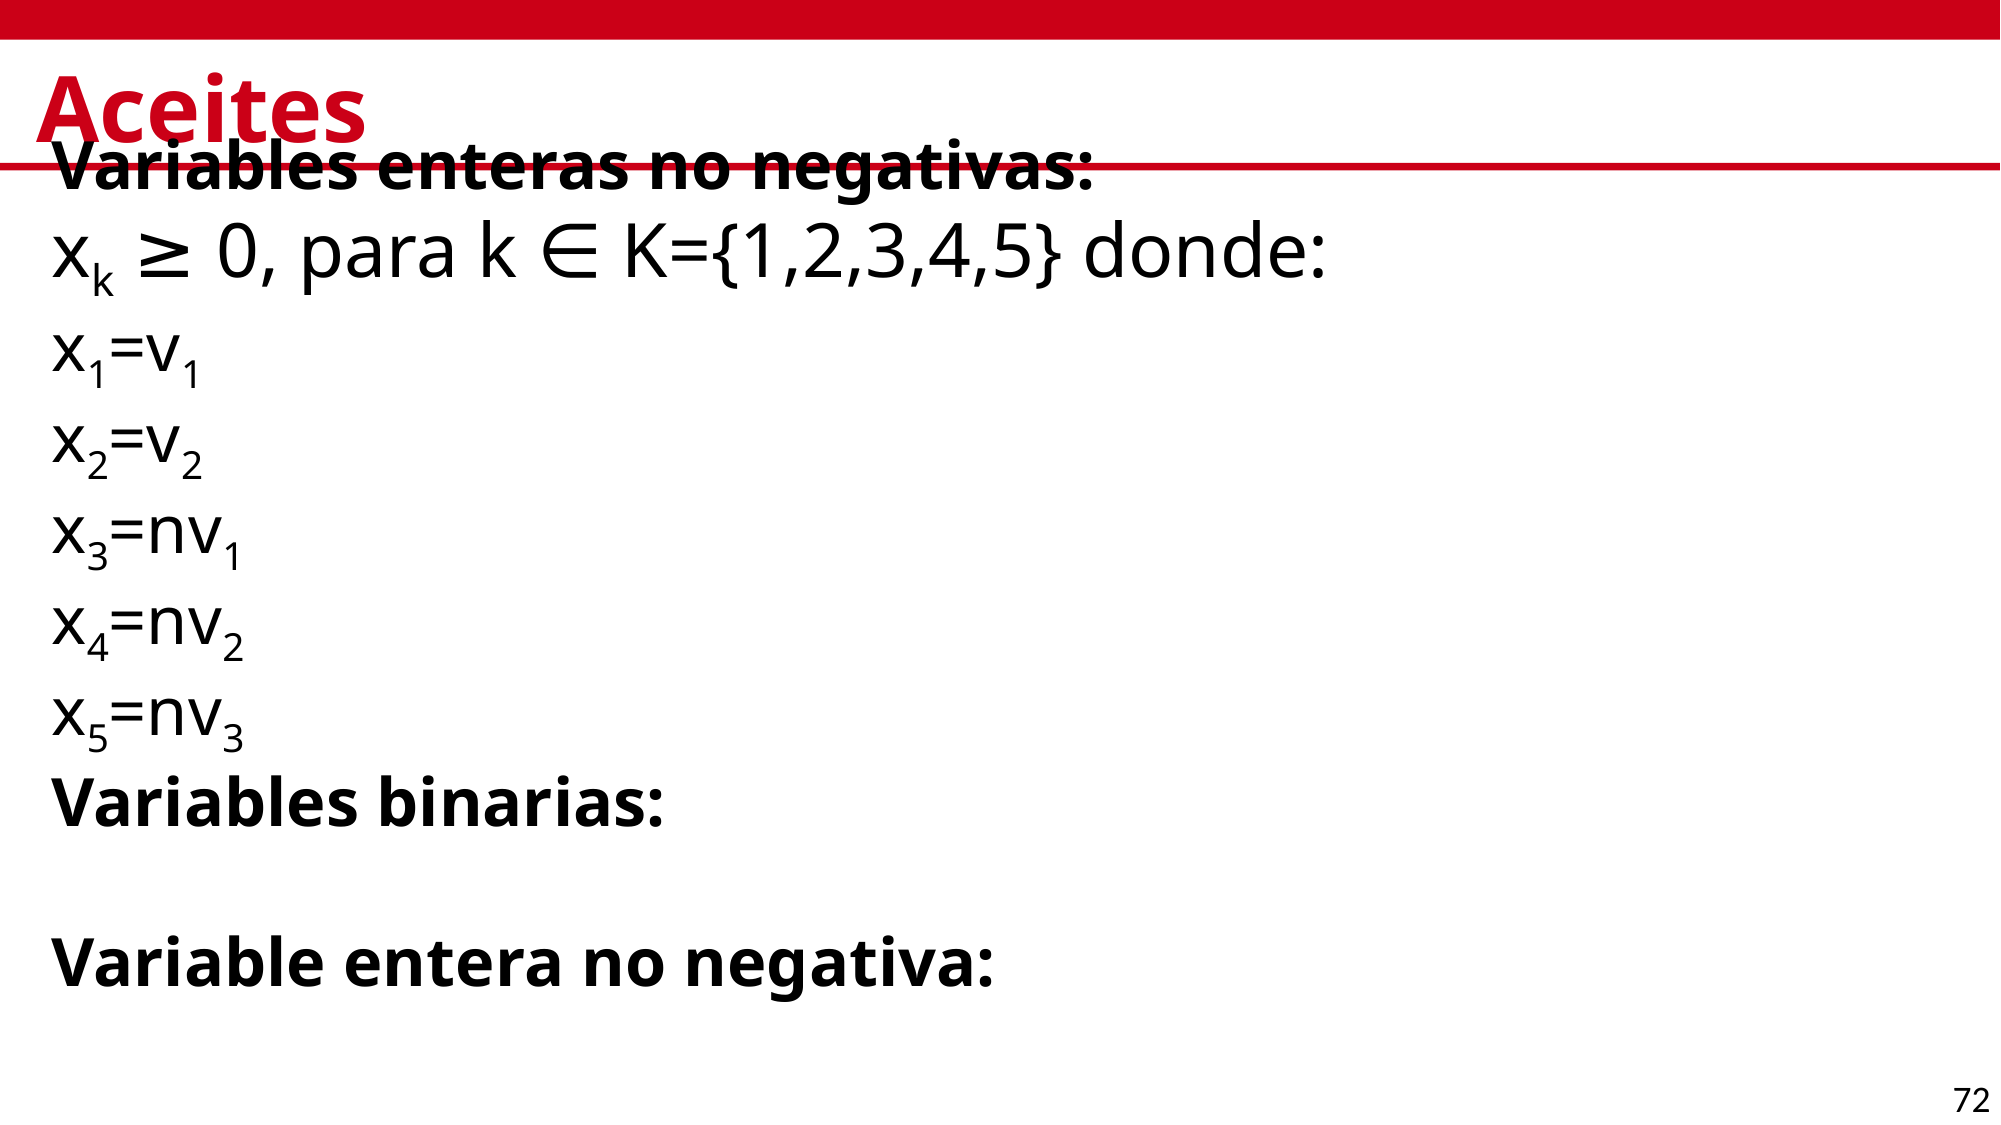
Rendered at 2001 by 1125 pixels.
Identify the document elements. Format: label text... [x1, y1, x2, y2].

title Aceites [36, 57, 1964, 168]
slide_number 72 [1937, 1067, 2000, 1125]
